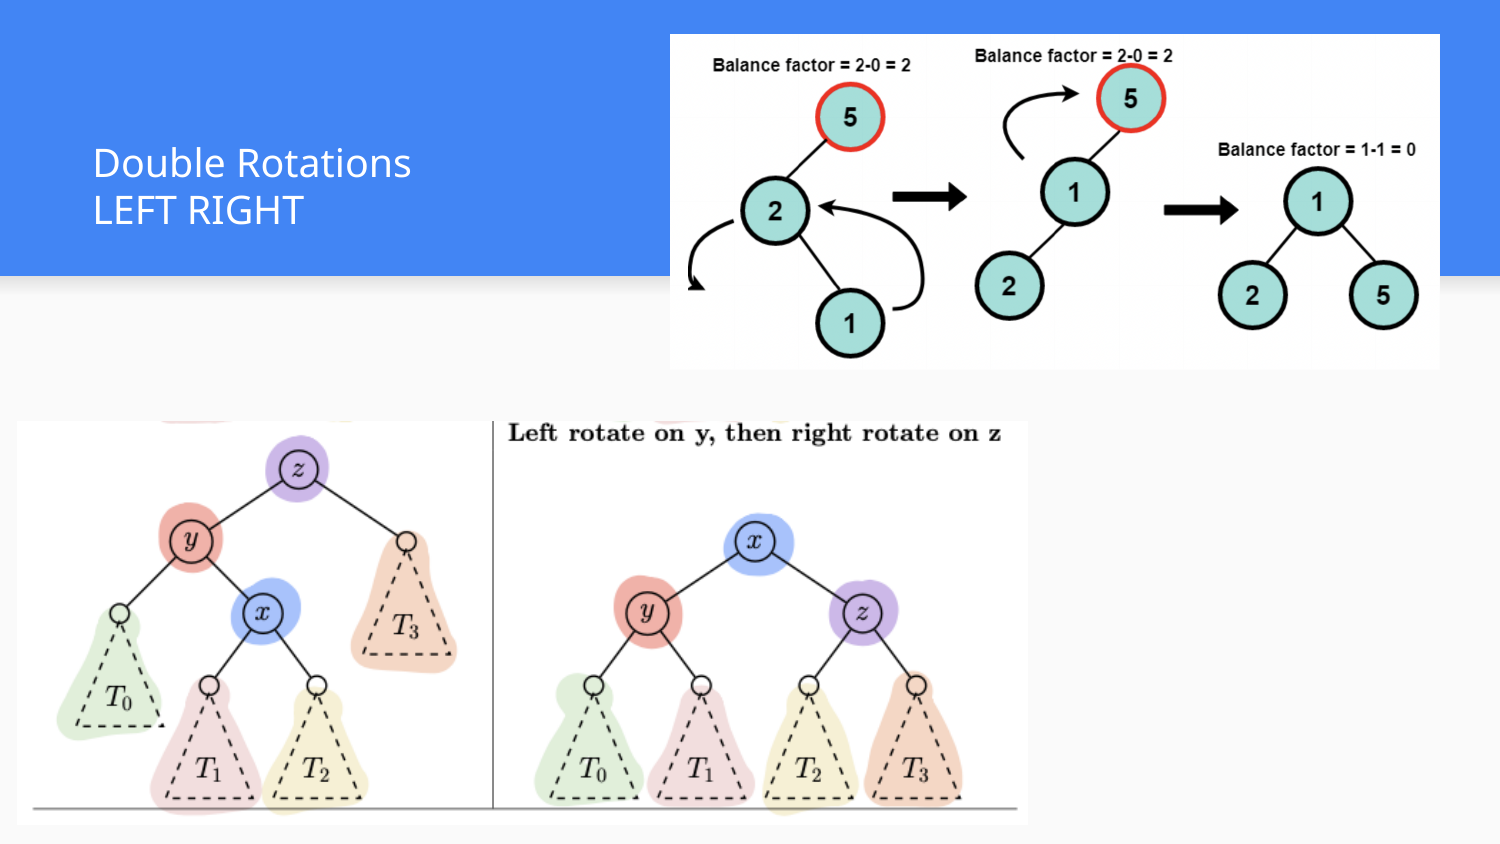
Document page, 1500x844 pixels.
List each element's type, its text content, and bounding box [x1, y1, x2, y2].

picture [17, 421, 1029, 825]
picture [670, 34, 1441, 370]
title Double Rotations LEFT RIGHT [77, 121, 665, 248]
